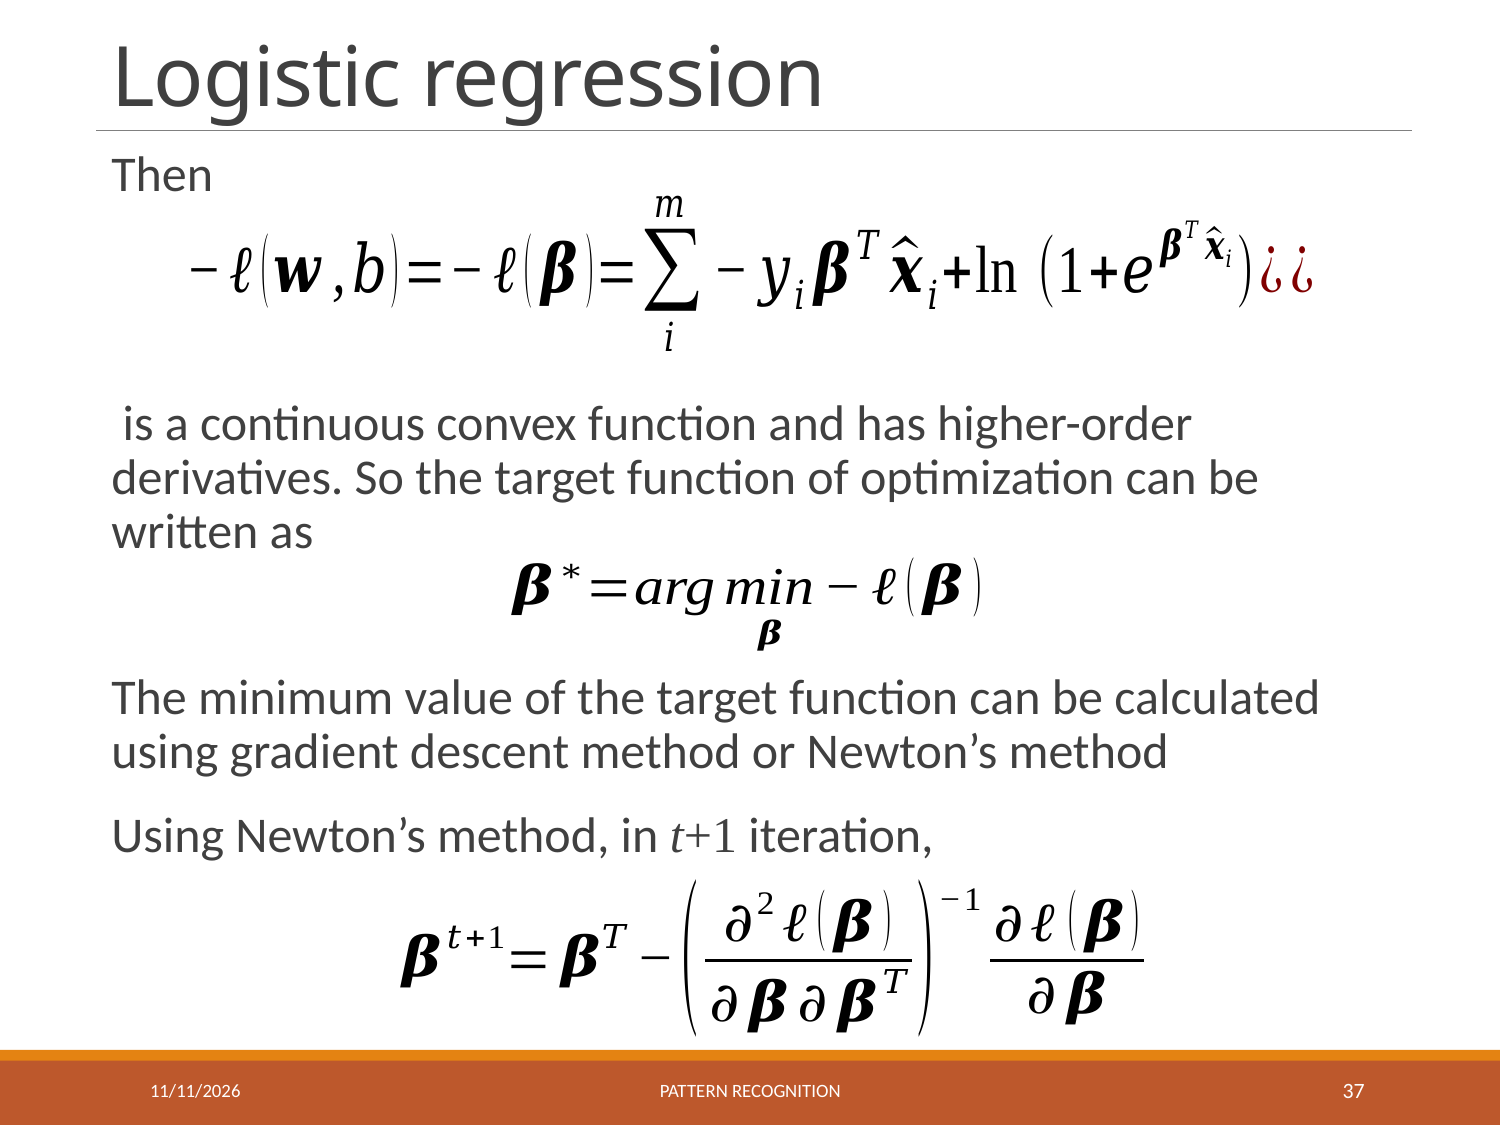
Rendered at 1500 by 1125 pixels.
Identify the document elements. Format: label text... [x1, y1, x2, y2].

slide_number 37 [1218, 1059, 1380, 1120]
title Logistic regression [96, 19, 1413, 131]
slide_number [135, 1059, 440, 1120]
footer Pattern recognition [453, 1059, 1047, 1120]
